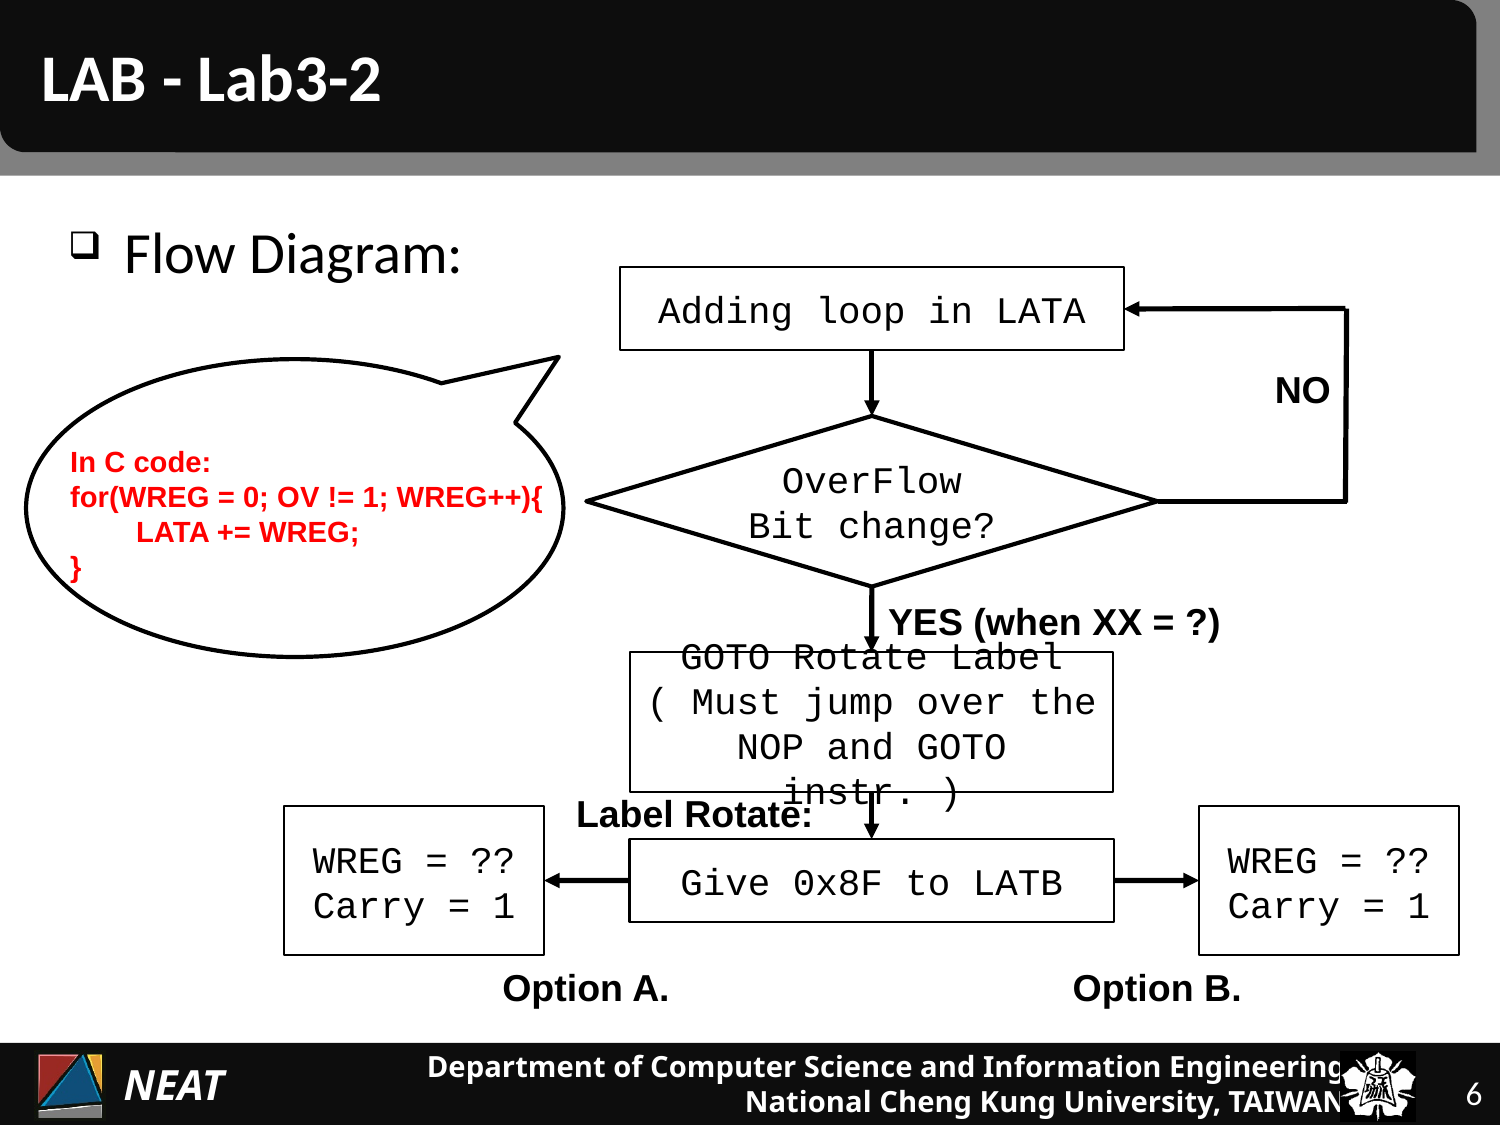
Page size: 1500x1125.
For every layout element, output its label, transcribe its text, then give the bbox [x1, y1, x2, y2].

text_box OverFlow Bit change? [584, 414, 1159, 589]
text_box In C code: for(WREG = 0; OV != 1; WREG++){ LATA += WREG; } [55, 435, 559, 591]
text_box Adding loop in LATA [618, 265, 1126, 352]
text_box Label Rotate: [561, 782, 839, 843]
title LAB - Lab3-2 [26, 0, 1376, 149]
text_box [23, 437, 55, 579]
picture [34, 1050, 106, 1121]
text_box GOTO Rotate Label ( Must jump over the NOP and GOTO instr. ) [628, 650, 1115, 794]
text_box [68, 591, 522, 660]
text_box Option B. [1057, 956, 1257, 1017]
picture [1340, 1051, 1416, 1122]
text_box [57, 354, 561, 435]
text_box [559, 475, 566, 542]
text_box WREG = ?? Carry = 1 [282, 804, 546, 957]
text_box NO [1260, 359, 1340, 419]
text_box YES (when XX = ?) [875, 590, 1237, 651]
text_box Option A. [487, 956, 685, 1017]
text_box WREG = ?? Carry = 1 [1197, 804, 1461, 957]
list Flow Diagram: [53, 208, 1500, 1005]
text_box Give 0x8F to LATB [627, 837, 1116, 924]
